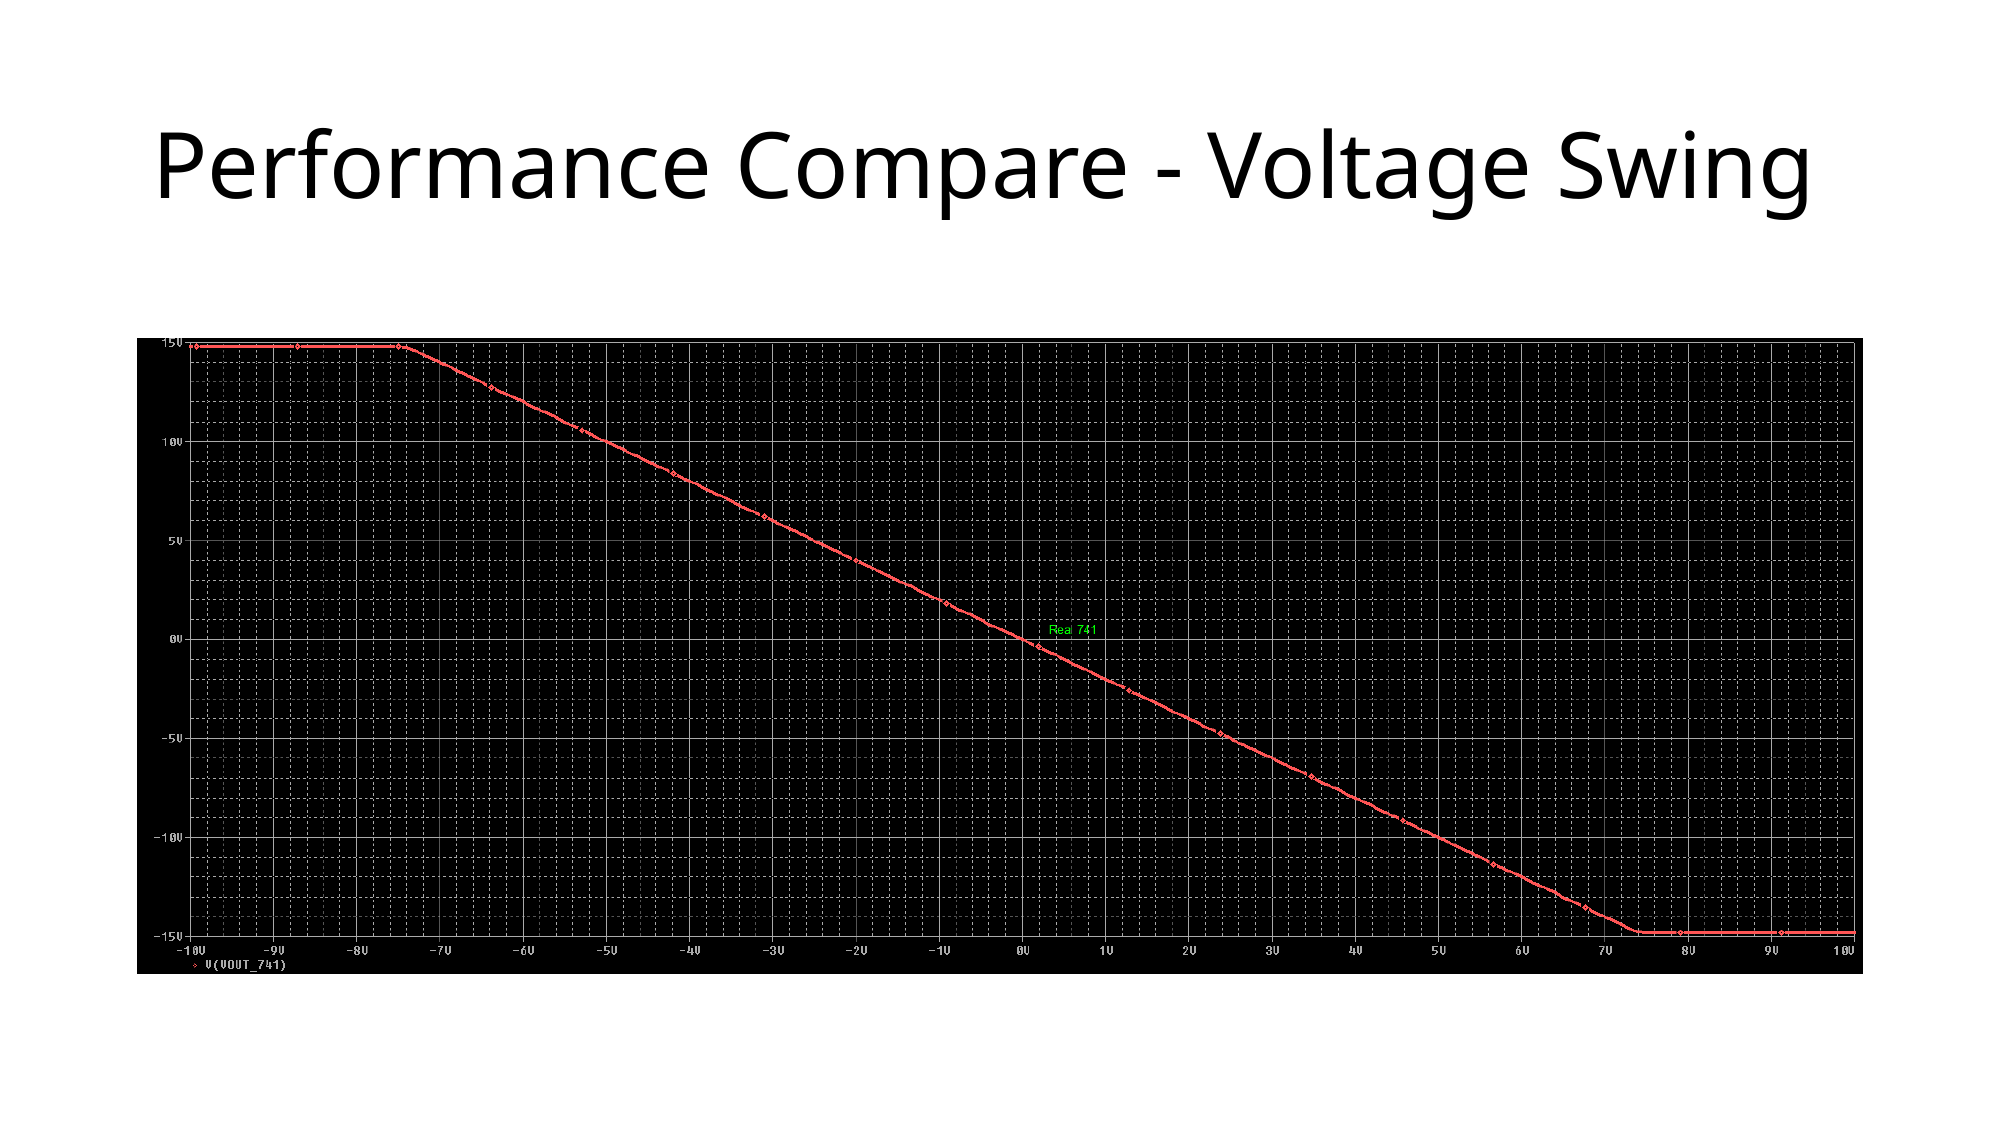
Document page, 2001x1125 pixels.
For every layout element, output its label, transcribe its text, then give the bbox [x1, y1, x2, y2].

title Performance Compare - Voltage Swing [137, 59, 1863, 278]
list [137, 338, 1863, 975]
